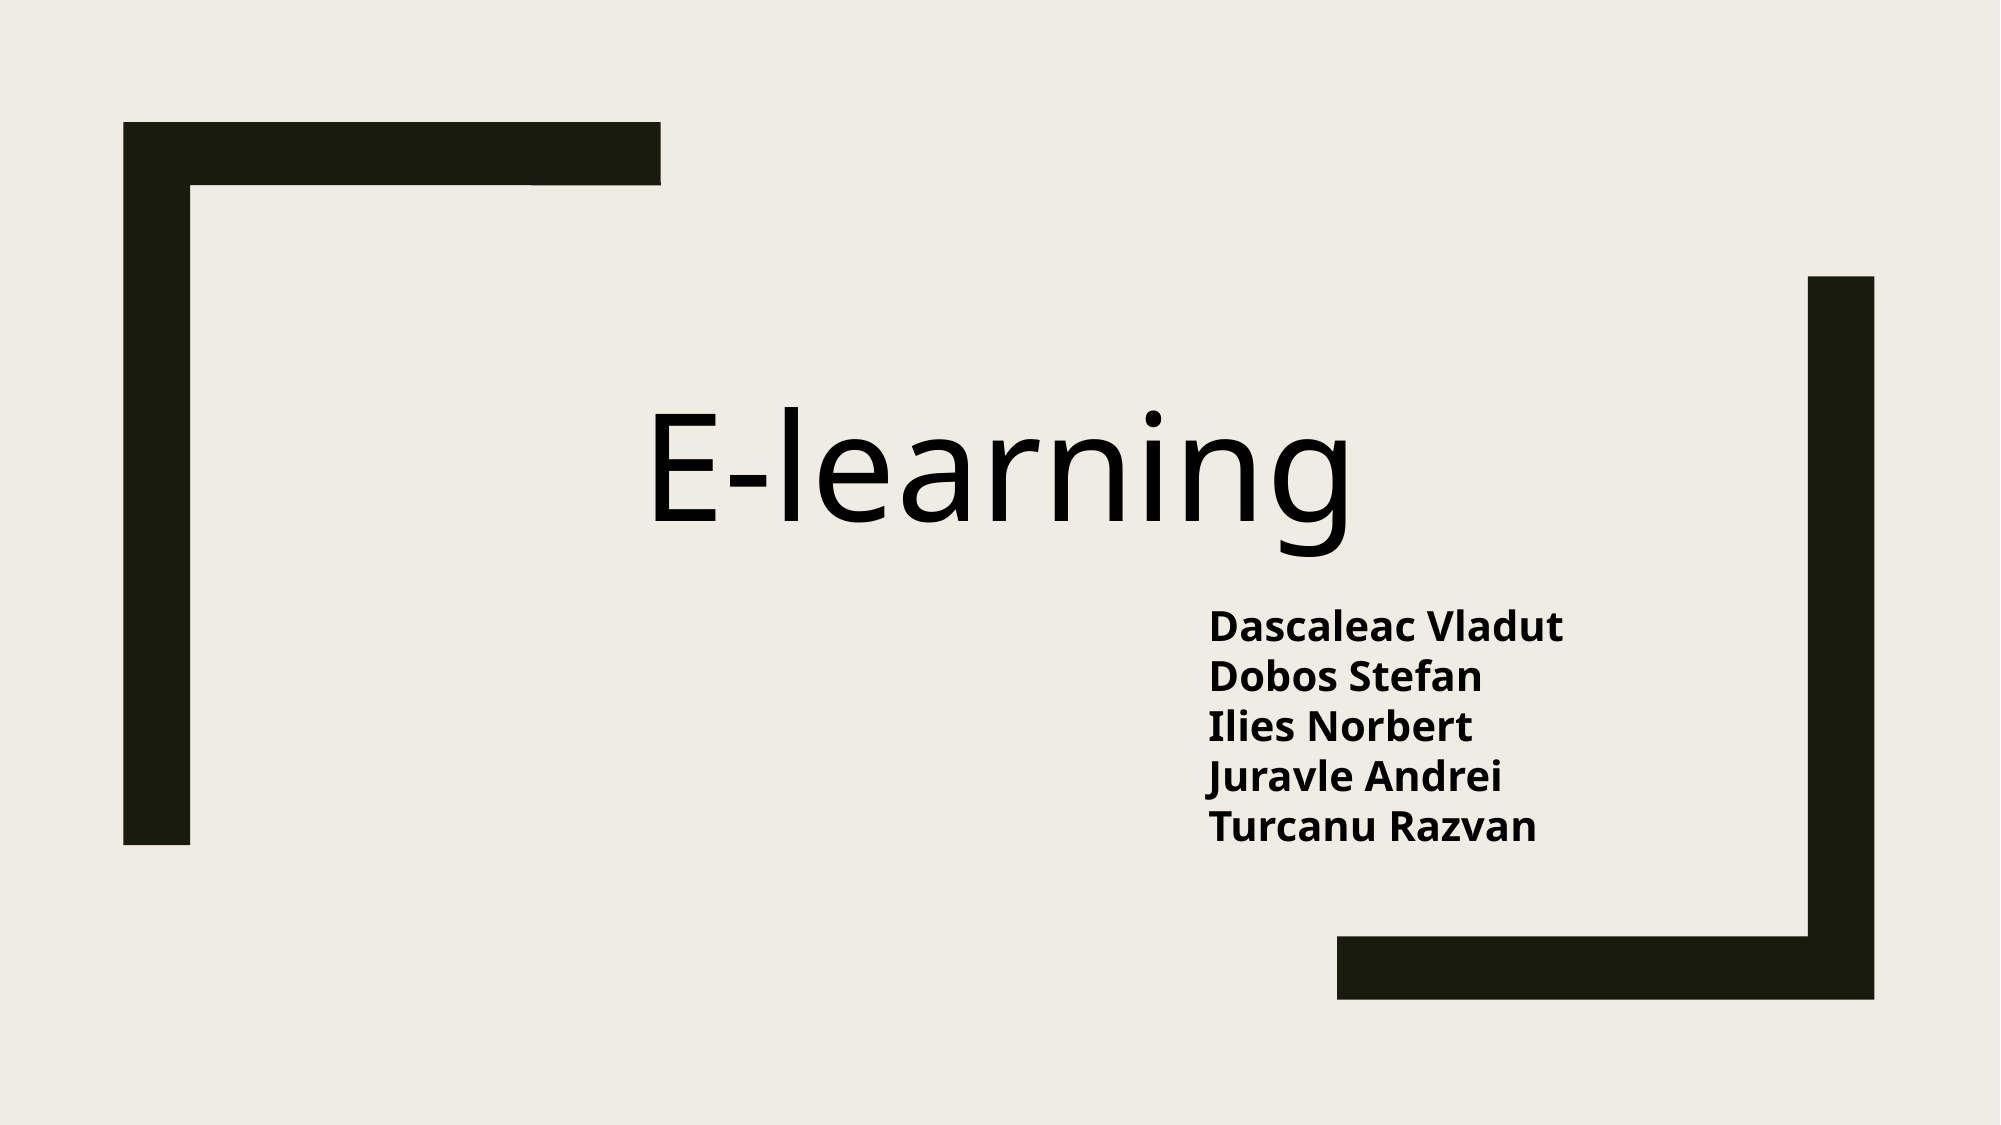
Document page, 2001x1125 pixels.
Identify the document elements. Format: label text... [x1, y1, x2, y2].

title E-learning [314, 293, 1686, 561]
text_box Dascaleac Vladut Dobos Stefan Ilies Norbert Juravle Andrei Turcanu Razvan [1193, 591, 1883, 857]
